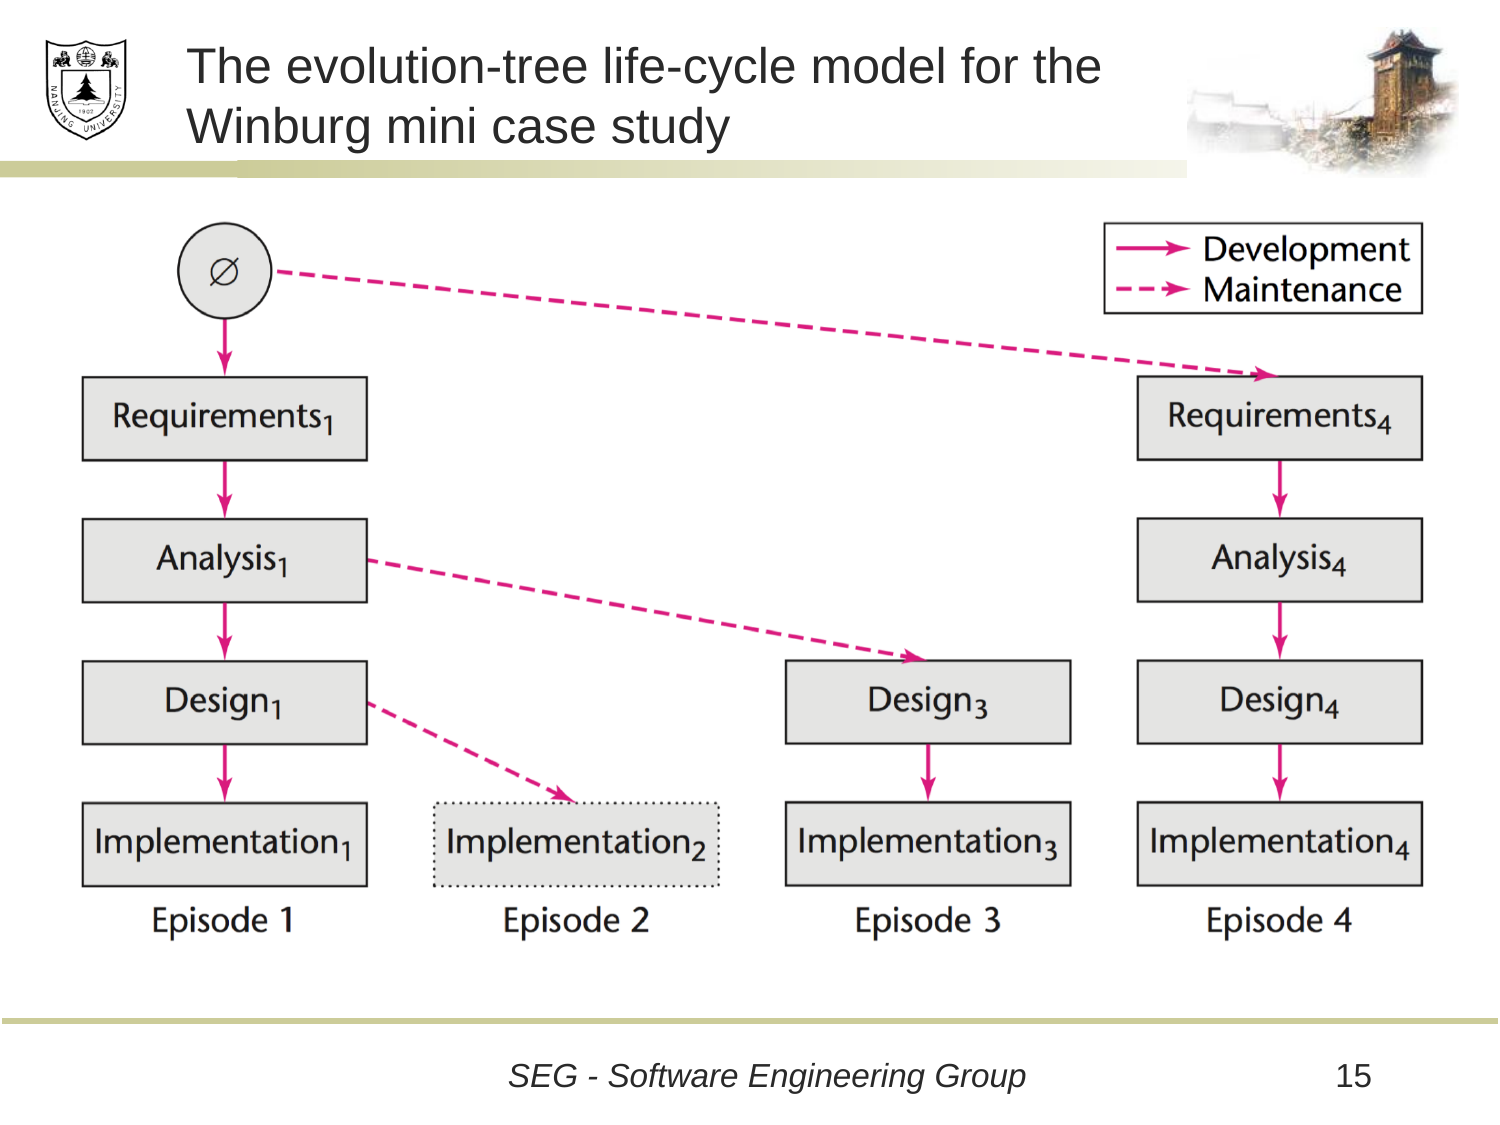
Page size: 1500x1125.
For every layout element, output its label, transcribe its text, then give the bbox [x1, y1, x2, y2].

title The evolution-tree life-cycle model for the Winburg mini case study [171, 42, 1247, 161]
slide_number 15 [1234, 1046, 1388, 1107]
picture [41, 36, 131, 143]
footer SEG - Software Engineering Group [336, 1046, 1200, 1107]
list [68, 207, 1436, 948]
picture [2, 1018, 1498, 1024]
picture [1187, 27, 1459, 178]
